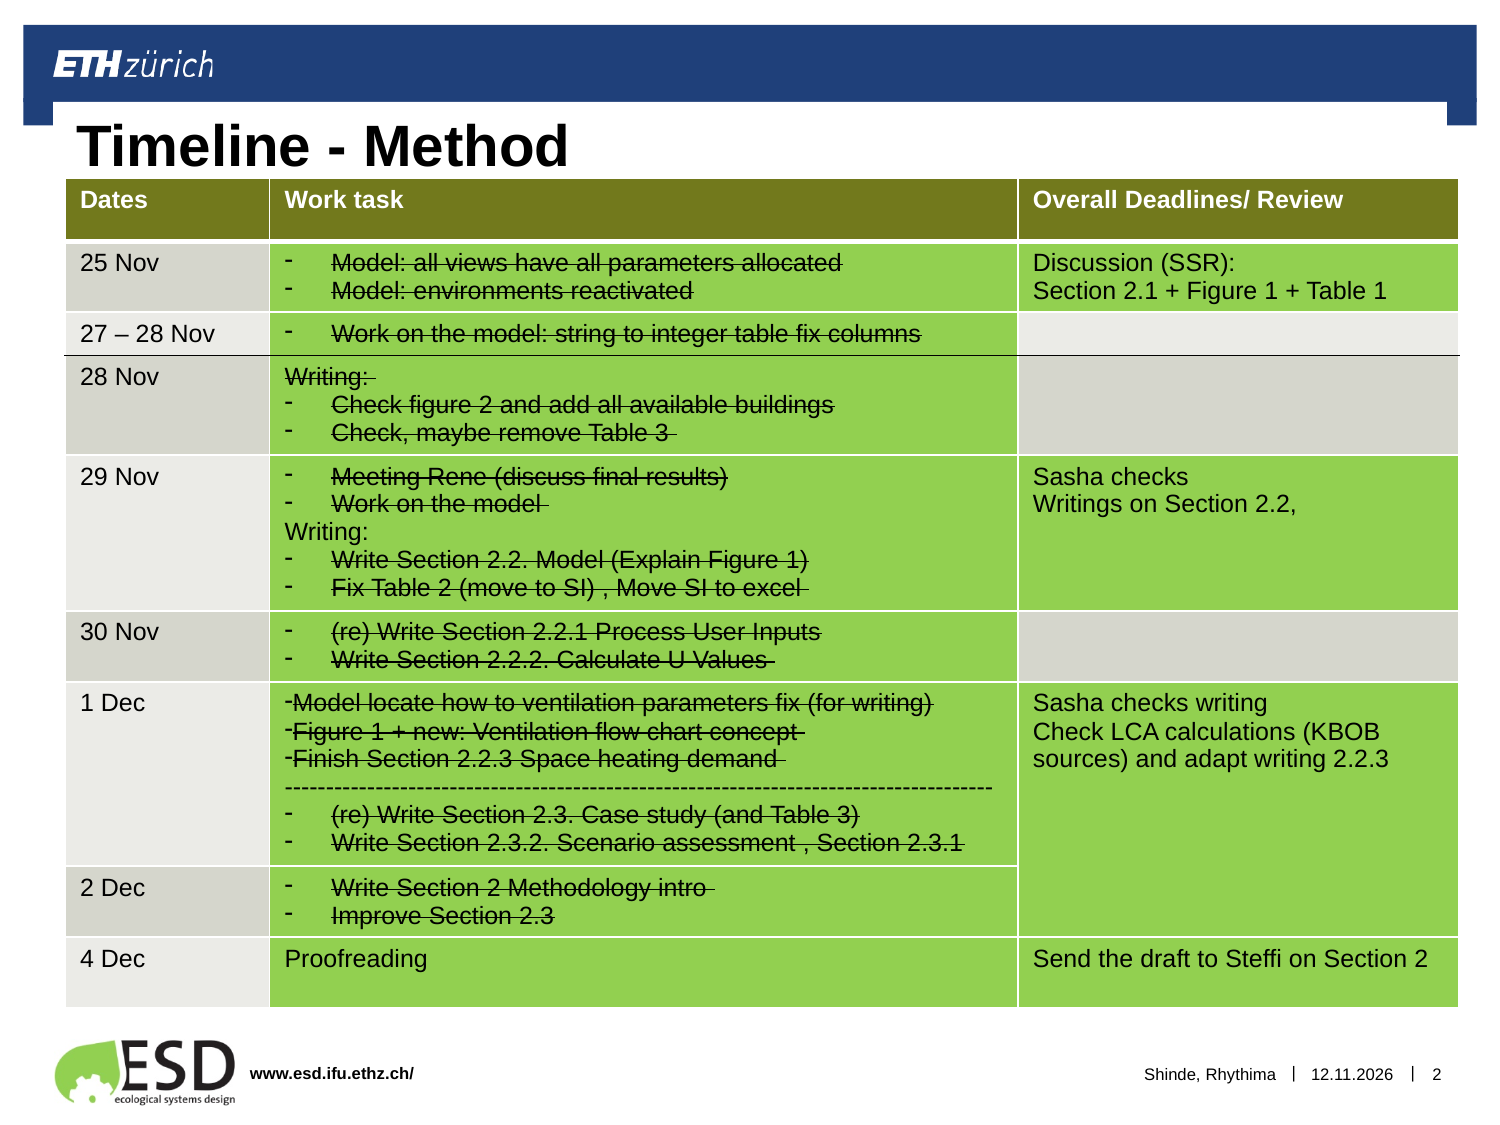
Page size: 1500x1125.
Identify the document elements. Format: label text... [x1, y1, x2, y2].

table_cell Work on the model: string to integer table fix columns [270, 313, 1017, 355]
table_cell Meeting Rene (discuss final results) Work on the model Writing: Write Section 2.2. Model (Explain Figure 1) Fix Table 2 (move to SI) , Move SI to excel [270, 456, 1017, 610]
footer Shinde, Rhythima [750, 1034, 1277, 1112]
table_cell Sasha checks Writings on Section 2.2, [1019, 456, 1458, 610]
table_cell Write Section 2 Methodology intro Improve Section 2.3 [270, 867, 1017, 936]
table_cell 30 Nov [66, 612, 269, 681]
picture [54, 1039, 235, 1106]
table_header Overall Deadlines/ Review [1019, 179, 1458, 239]
table_cell Sasha checks writing Check LCA calculations (KBOB sources) and adapt writing 2.2.3 [1019, 683, 1458, 936]
table_cell 27 – 28 Nov [66, 313, 269, 355]
table_cell 25 Nov [66, 244, 269, 311]
table_cell (re) Write Section 2.2.1 Process User Inputs Write Section 2.2.2. Calculate U Values [270, 612, 1017, 681]
table_cell Writing: Check figure 2 and add all available buildings Check, maybe remove Table 3 [270, 356, 1017, 454]
title Timeline - Method [53, 101, 1447, 179]
table_cell Model: all views have all parameters allocated Model: environments reactivated [270, 244, 1017, 311]
slide_number 2 [1415, 1034, 1459, 1112]
table_cell [1019, 612, 1458, 681]
table_header Work task [270, 179, 1017, 239]
table_cell 4 Dec [66, 938, 269, 1007]
table_cell 2 Dec [66, 867, 269, 936]
table_cell Send the draft to Steffi on Section 2 [1019, 938, 1458, 1007]
table_cell 28 Nov [66, 356, 269, 454]
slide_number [1302, 1034, 1403, 1112]
table_cell Model locate how to ventilation parameters fix (for writing) Figure 1 + new: Ventilation flow chart concept Finish Section 2.2.3 Space heating demand -------------------------------------------------------------------------------------- (re) Write Section 2.3. Case study (and Table 3) Write Section 2.3.2. Scenario assessment , Section 2.3.1 [270, 683, 1017, 865]
table_cell 1 Dec [66, 683, 269, 865]
table_cell Proofreading [270, 938, 1017, 1007]
table_cell Discussion (SSR): Section 2.1 + Figure 1 + Table 1 [1019, 244, 1458, 311]
table_cell [1019, 356, 1458, 454]
table_cell 29 Nov [66, 456, 269, 610]
table_cell [1019, 313, 1458, 355]
table_header Dates [66, 179, 269, 239]
